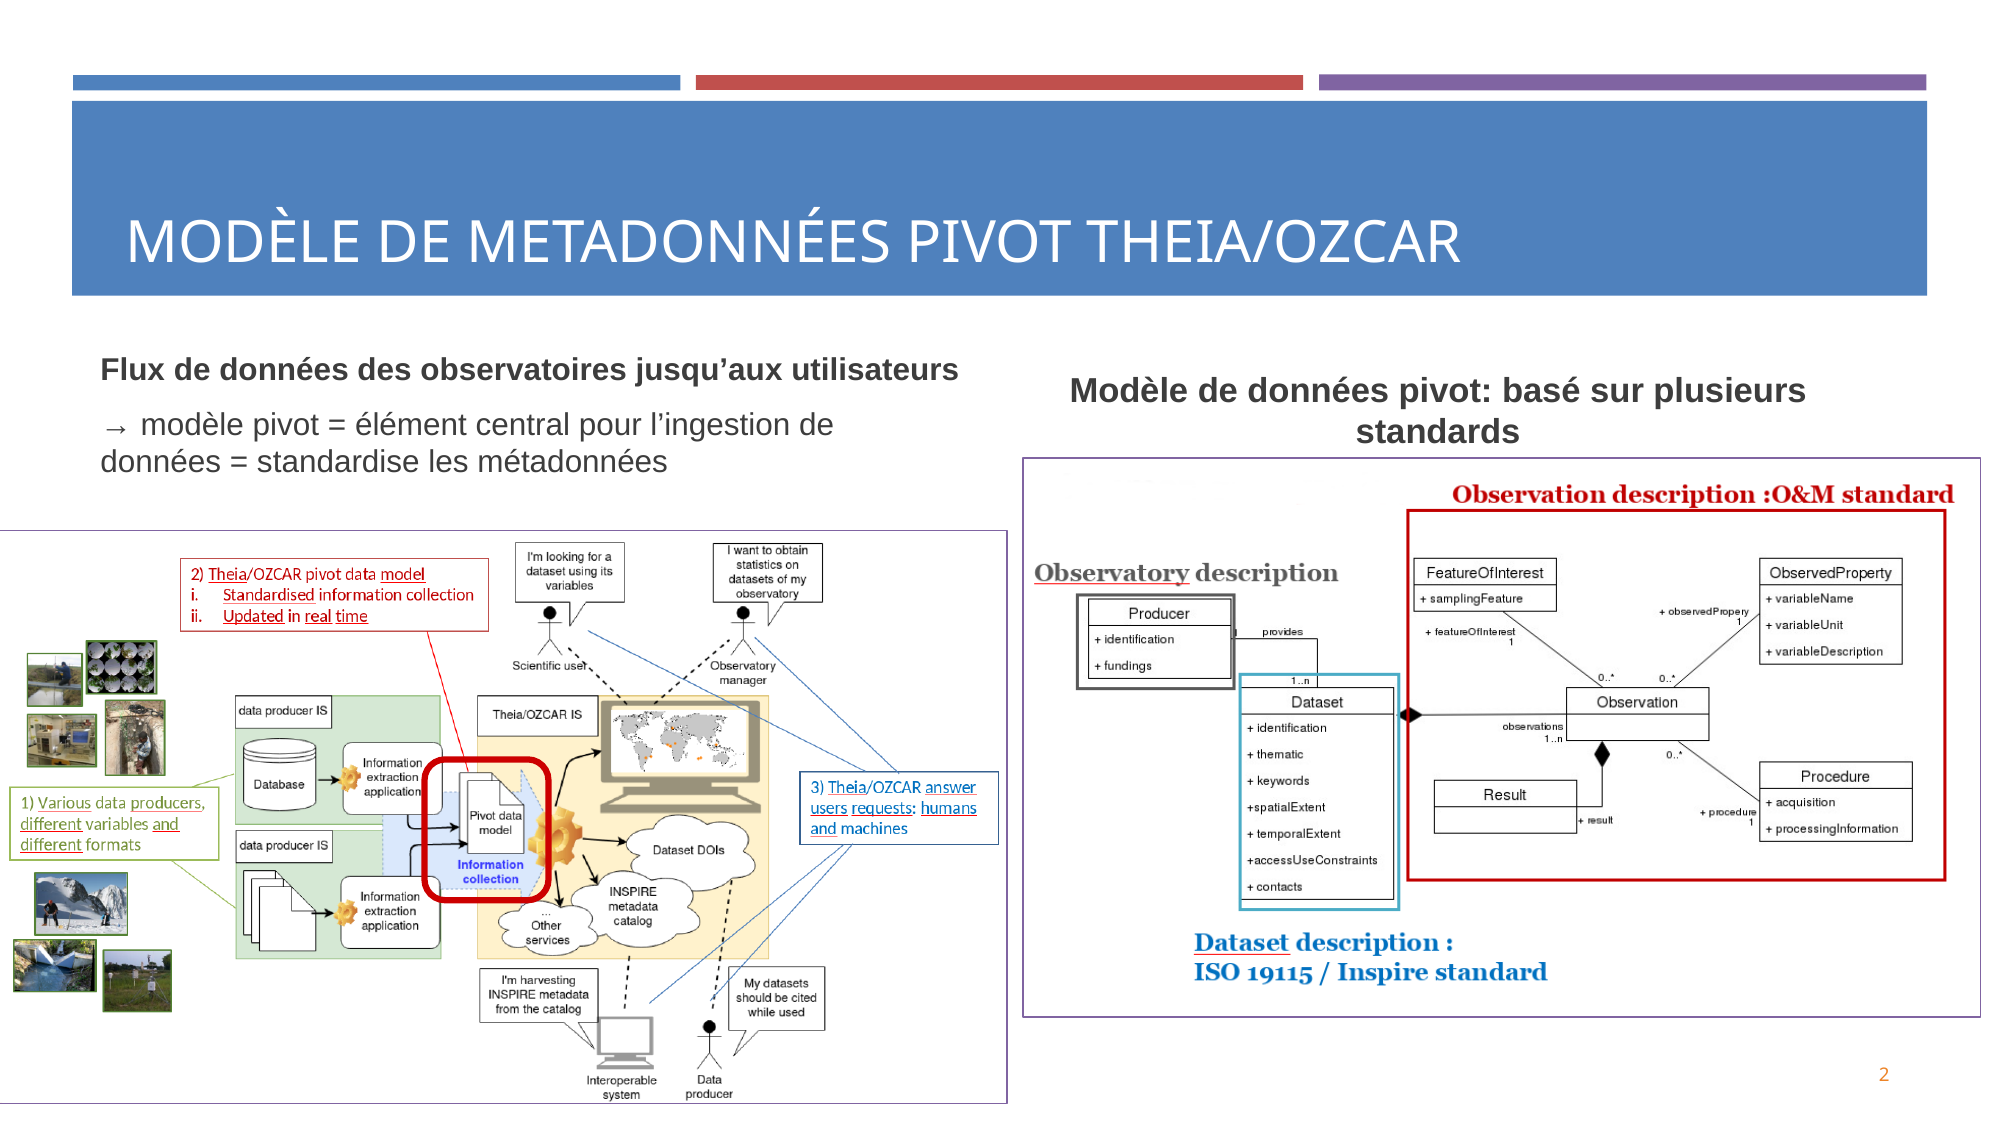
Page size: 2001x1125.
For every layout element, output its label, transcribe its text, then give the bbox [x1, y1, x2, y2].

text_box Modèle de données pivot: basé sur plusieurs standards [1023, 360, 1853, 457]
picture [1023, 458, 1980, 1017]
text_box 1 [1713, 1045, 1905, 1105]
text_box Flux de données des observatoires jusqu’aux utilisateurs → modèle pivot = élément central pour l’ingestion de données = standardise les métadonnées [85, 323, 975, 505]
picture [0, 531, 1007, 1104]
text_box MODÈLE DE METADONNÉES PIVOT THEIA/OZCAR [95, 115, 1905, 282]
